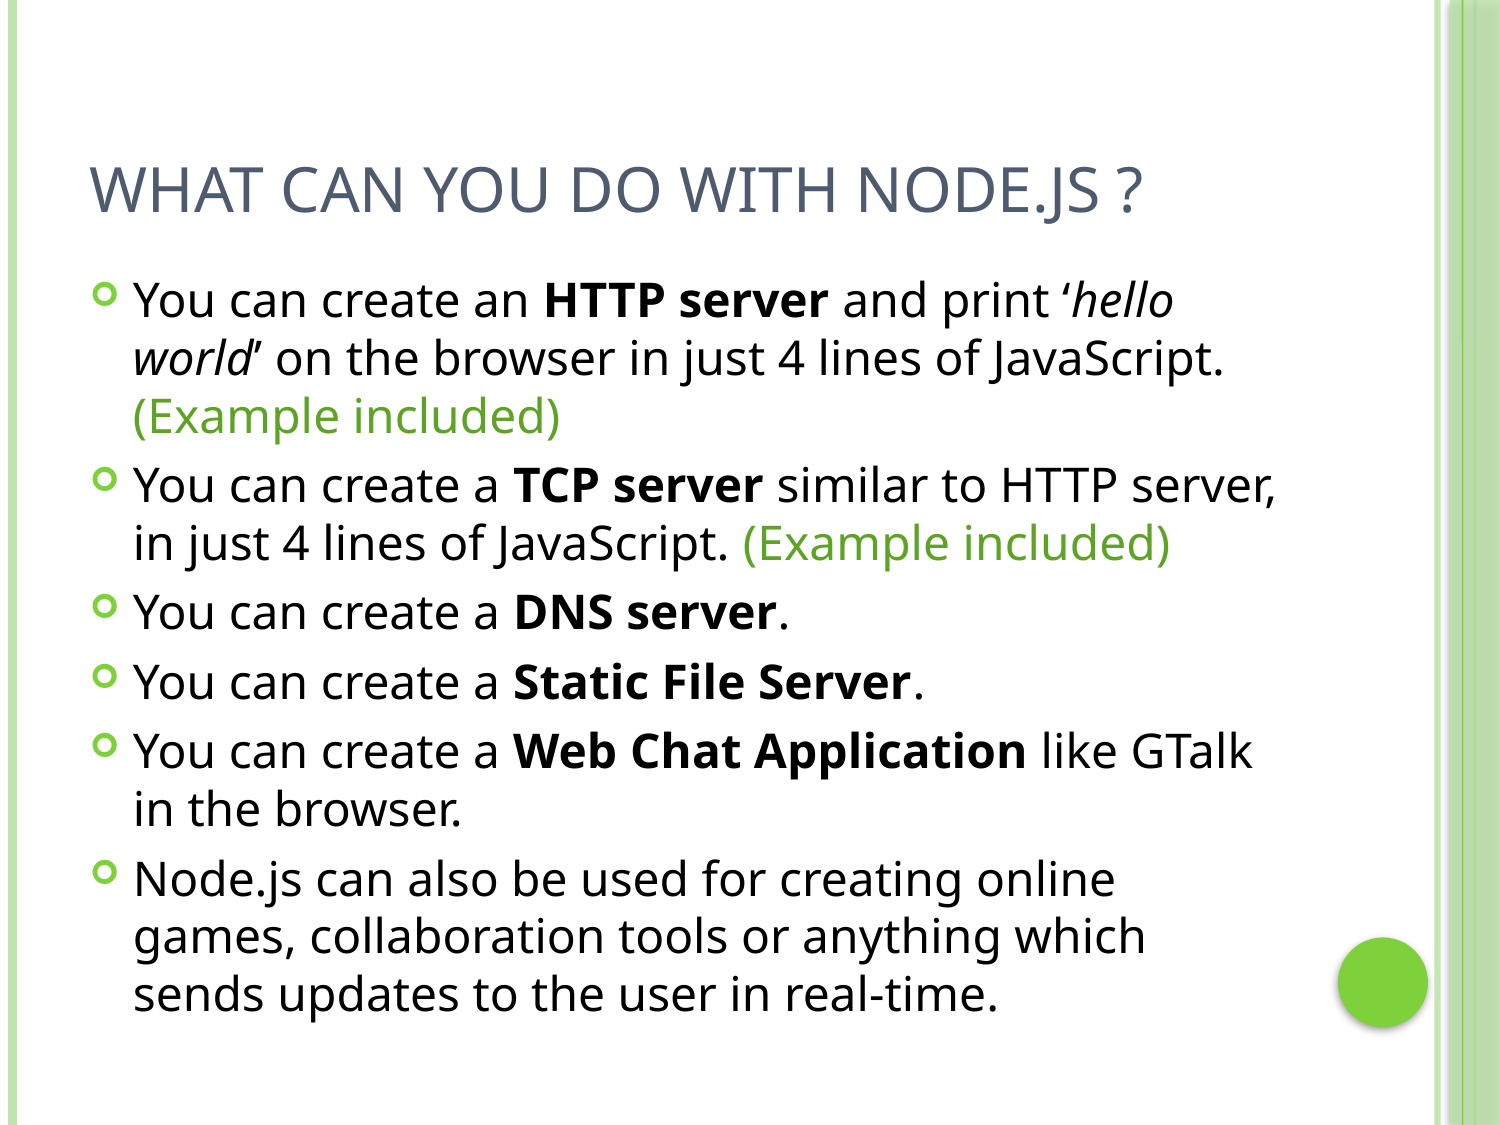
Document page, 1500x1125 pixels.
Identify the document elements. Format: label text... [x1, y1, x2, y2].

list You can create an HTTP server and print ‘hello world’ on the browser in just 4 lines of JavaScript. (Example included) You can create a TCP server similar to HTTP server, in just 4 lines of JavaScript. (Example included) You can create a DNS server. You can create a Static File Server. You can create a Web Chat Application like GTalk in the browser. Node.js can also be used for creating online games, collaboration tools or anything which sends updates to the user in real-time. [75, 262, 1300, 1062]
title What can you do with Node.js ? [75, 45, 1300, 233]
